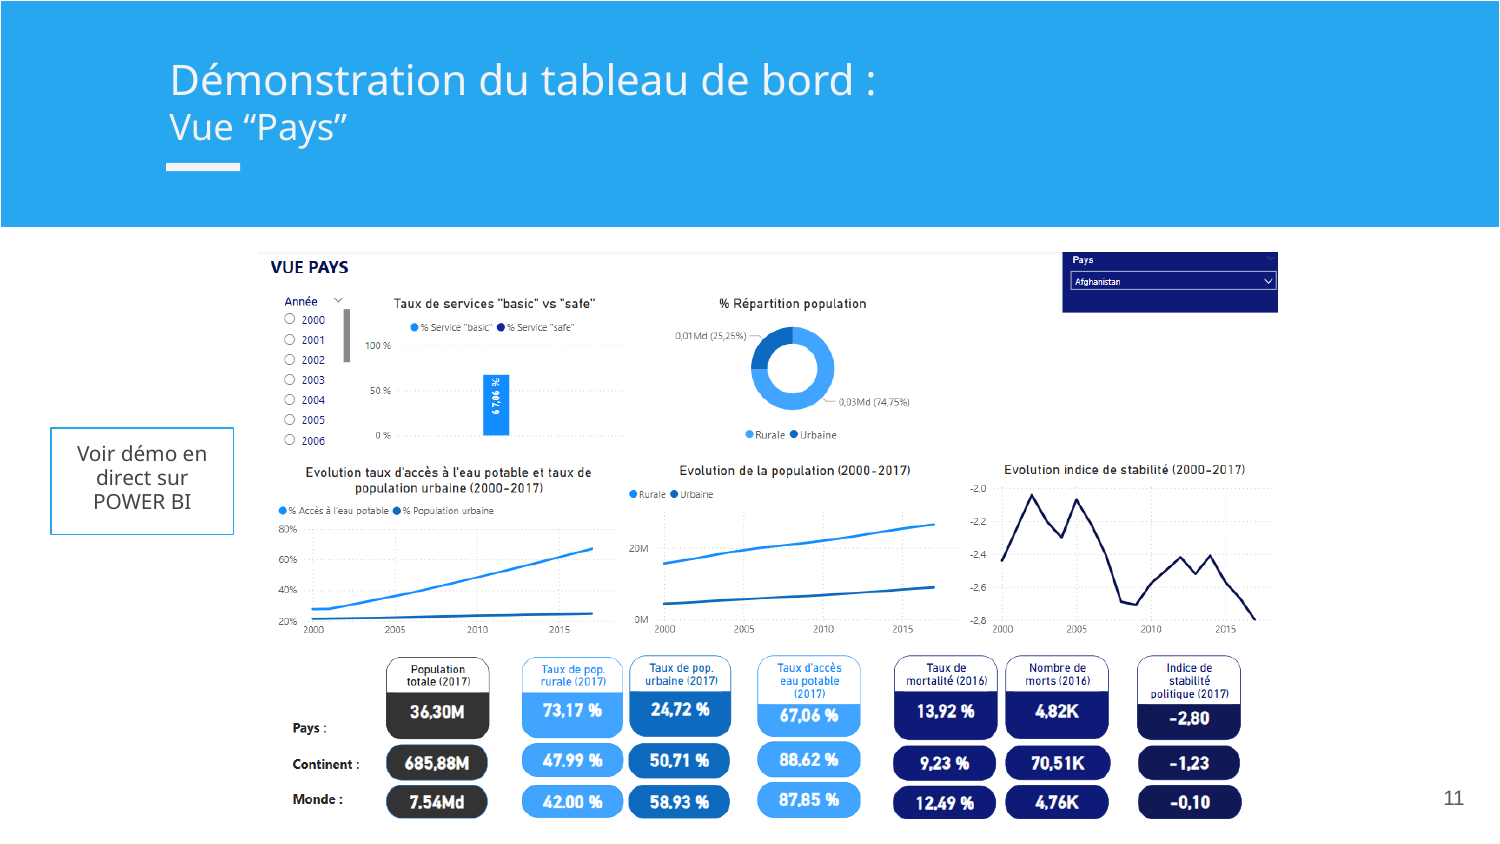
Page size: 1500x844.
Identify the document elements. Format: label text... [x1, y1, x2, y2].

text_box [166, 162, 241, 172]
text_box Démonstration du tableau de bord : Vue “Pays” [154, 38, 1500, 163]
text_box [0, 0, 1500, 228]
picture [258, 252, 1278, 819]
list Voir démo en direct sur POWER BI [50, 427, 234, 535]
slide_number ‹#› [1389, 764, 1480, 830]
